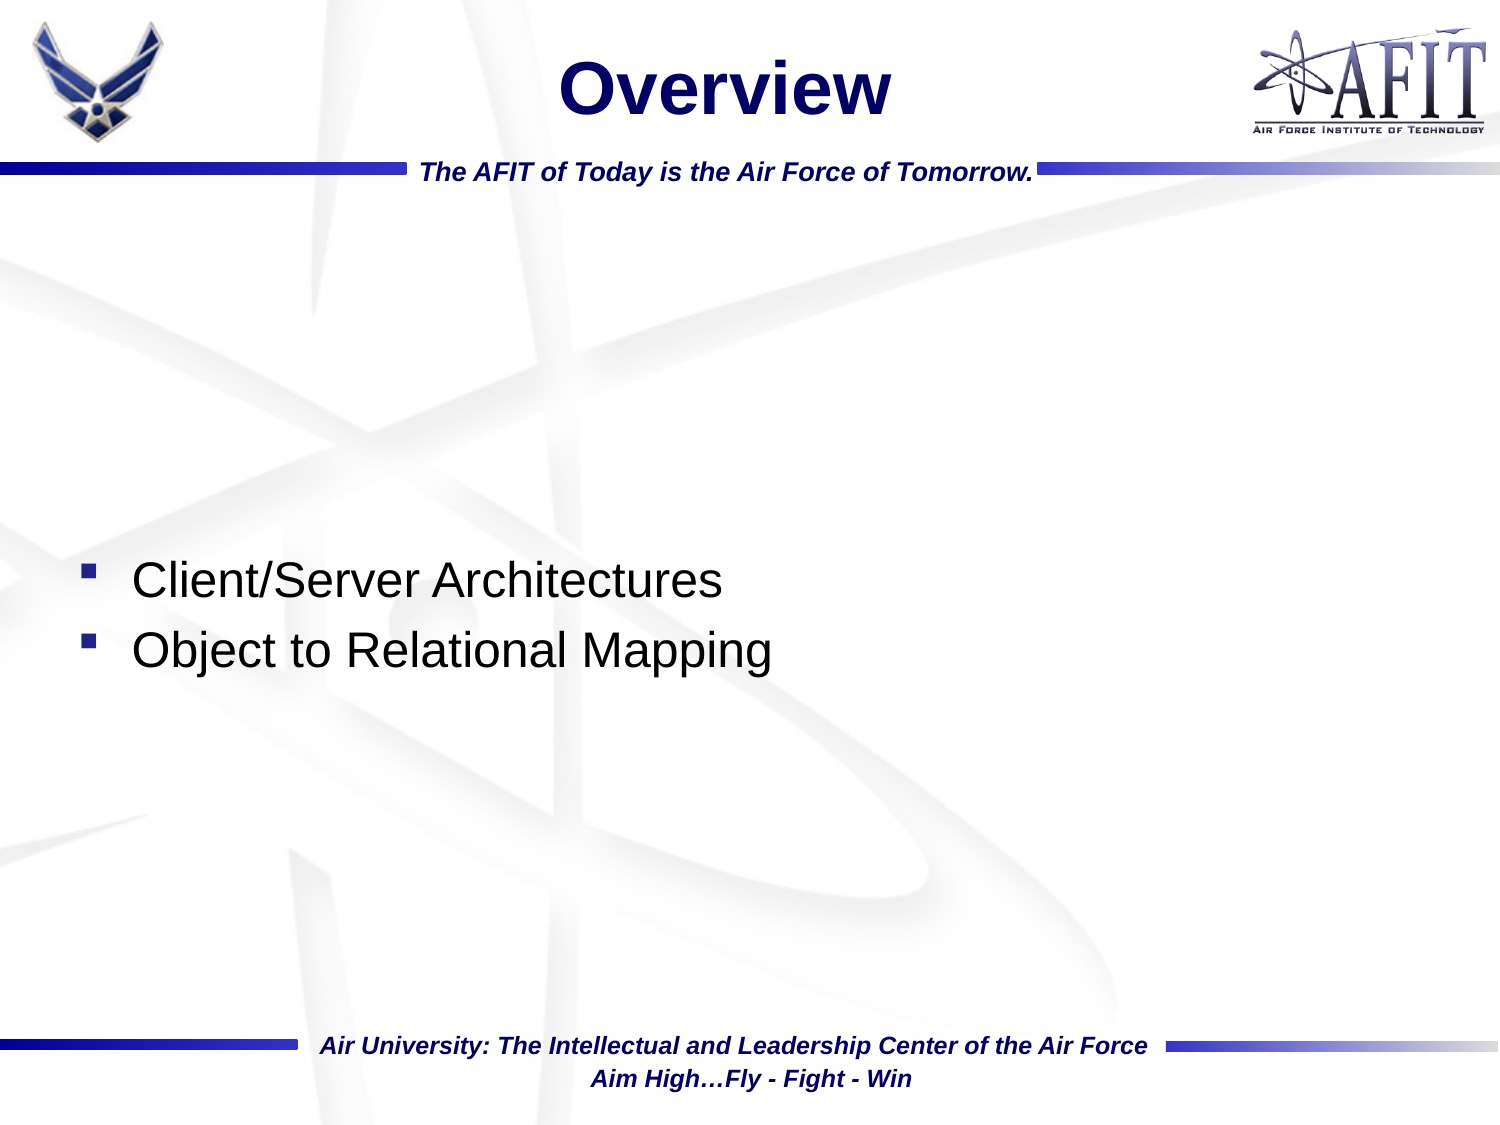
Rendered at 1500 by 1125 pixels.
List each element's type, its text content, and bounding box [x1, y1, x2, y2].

picture [32, 21, 87, 143]
list Client/Server Architectures Object to Relational Mapping [62, 212, 1412, 1013]
title Overview [87, 0, 1363, 169]
